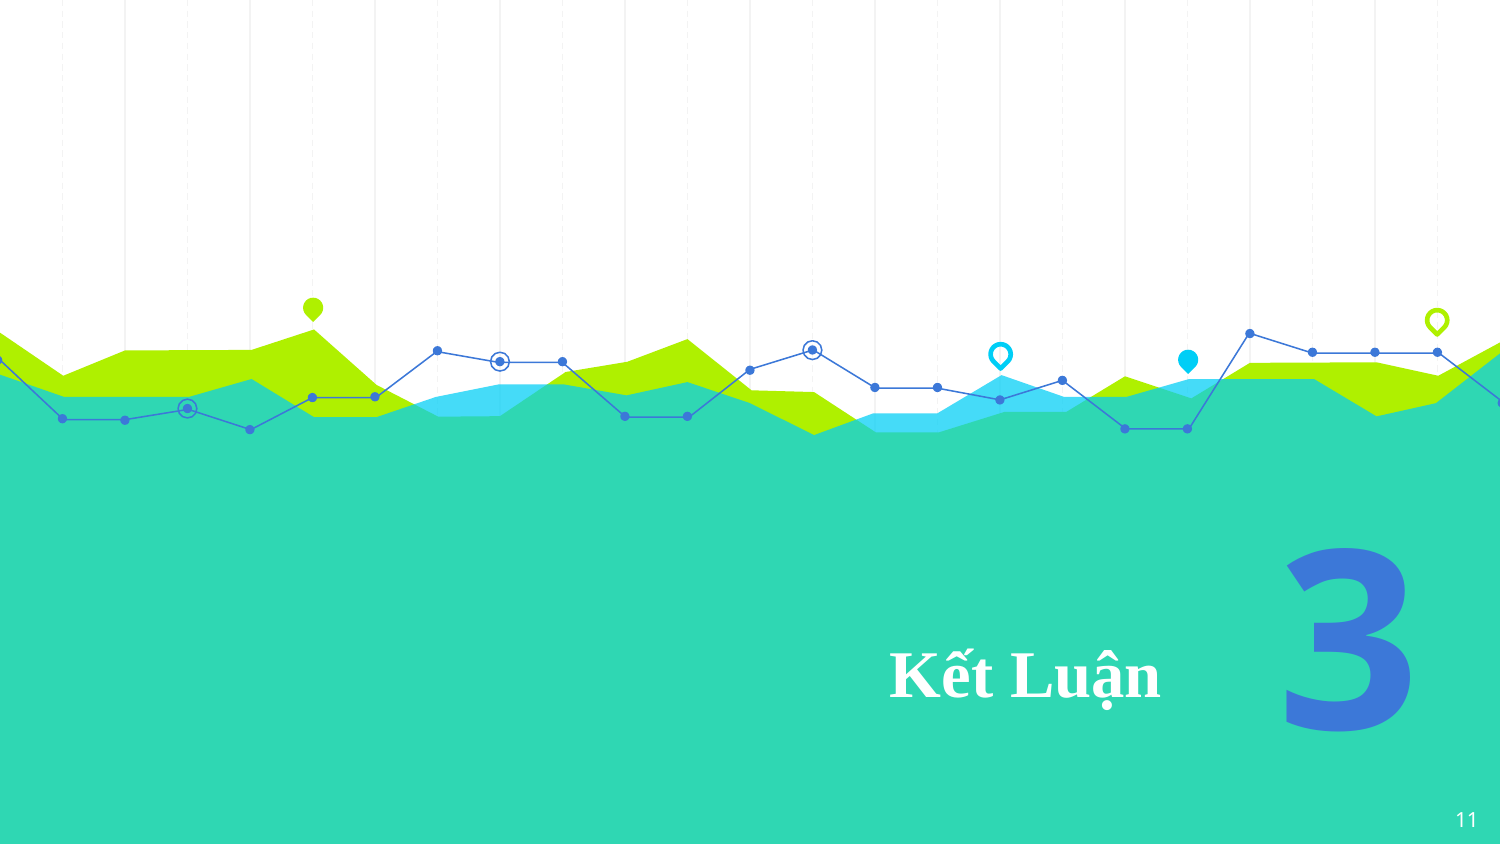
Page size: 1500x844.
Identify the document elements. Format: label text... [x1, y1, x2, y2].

title Kết Luận [438, 535, 1194, 726]
slide_number 11 [1403, 791, 1494, 844]
text_box 3 [1204, 596, 1494, 795]
